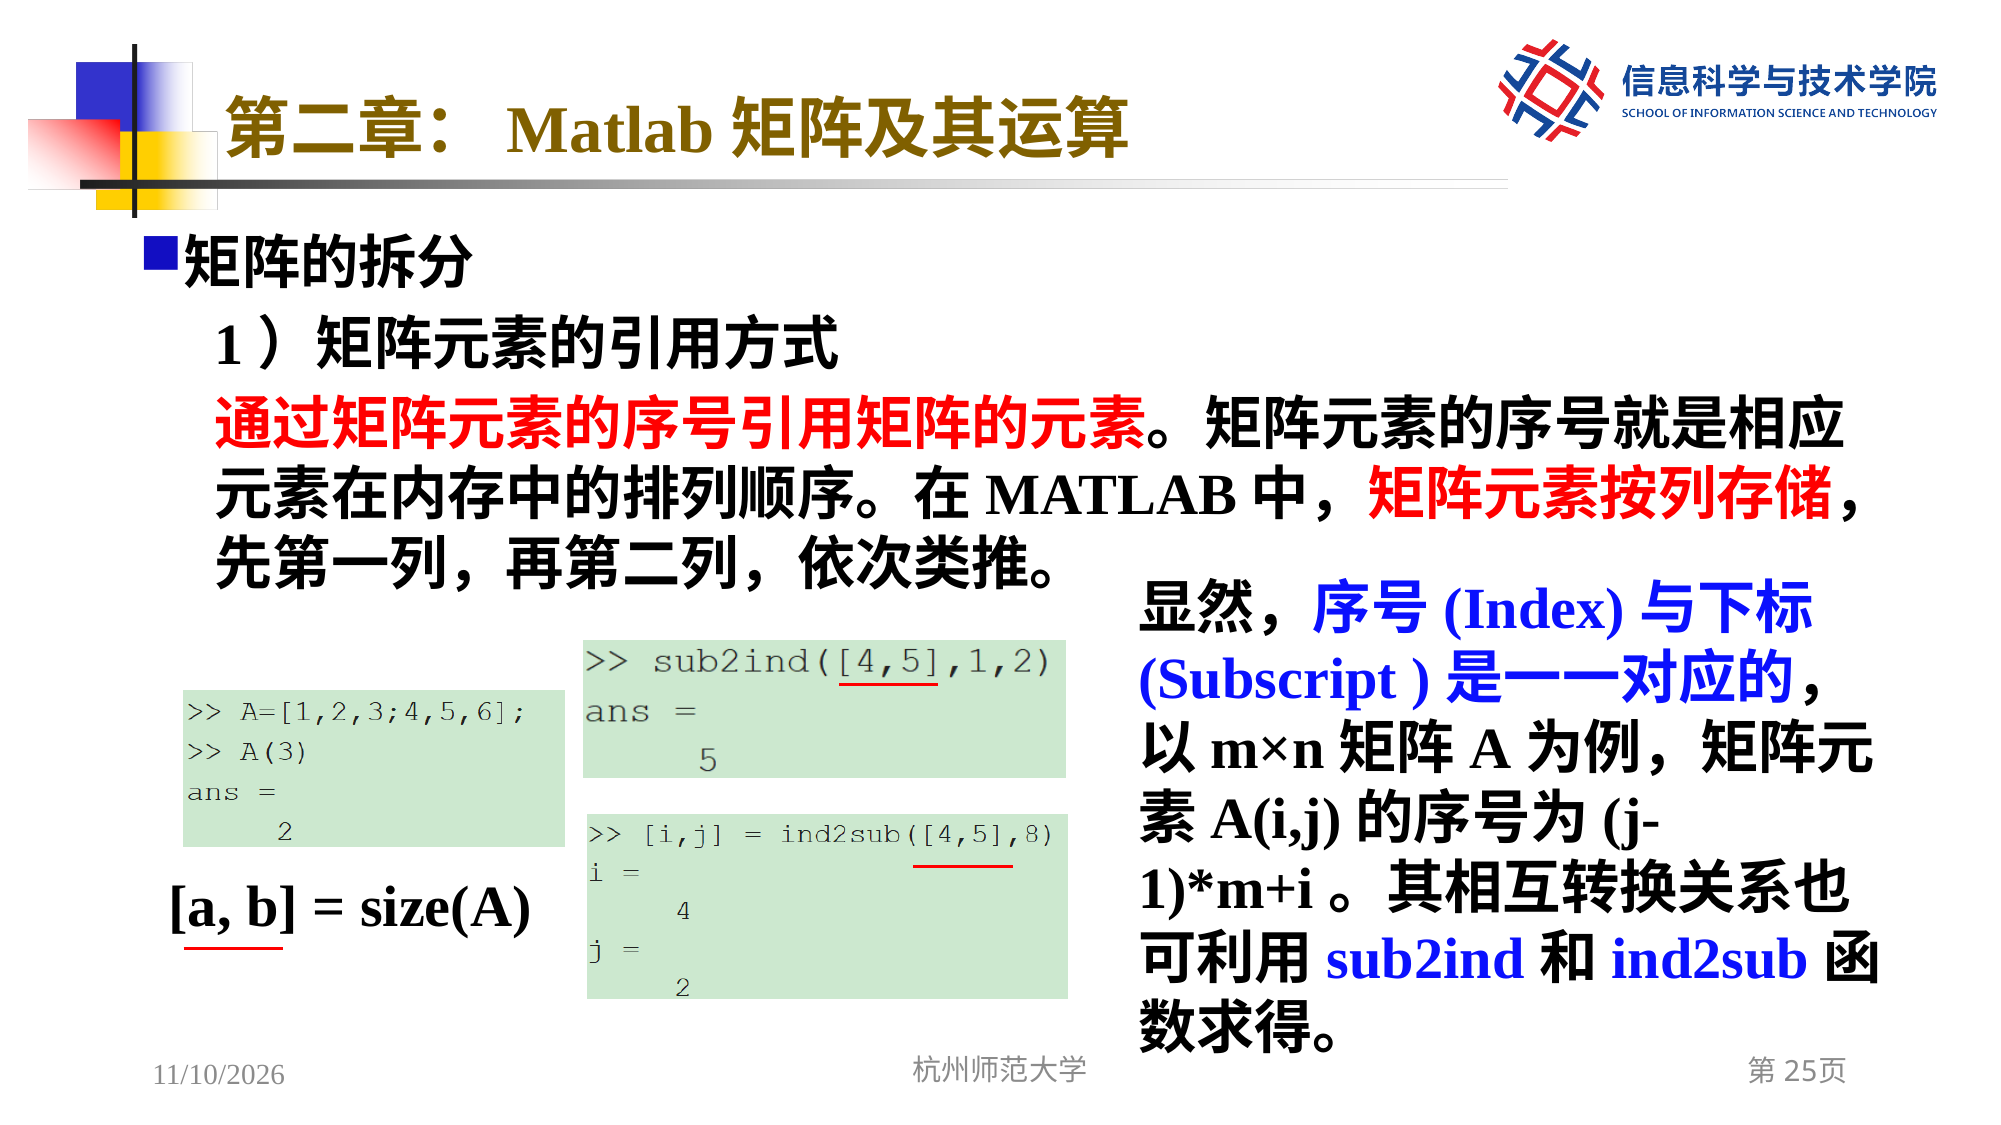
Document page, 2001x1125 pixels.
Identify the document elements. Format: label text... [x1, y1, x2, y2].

title 第二章：Matlab矩阵及其运算 [208, 87, 1490, 176]
picture [183, 690, 565, 847]
picture [587, 814, 1068, 999]
picture [583, 640, 1066, 779]
text_box 显然，序号(Index)与下标(Subscript )是一一对应的，以m×n矩阵A为例，矩阵元素A(i,j)的序号为(j-1)*m+i。其相互转换关系也可利用sub2ind和ind2sub函数求得。 [1123, 562, 1913, 1113]
footer 杭州师范大学 [662, 1042, 1123, 1103]
picture [28, 39, 1937, 218]
list 矩阵的拆分 1）矩阵元素的引用方式 通过矩阵元素的序号引用矩阵的元素。矩阵元素的序号就是相应元素在内存中的排列顺序。在MATLAB中，矩阵元素按列存储，先第一列，再第二列，依次类推。 [a, b] = size(A) [87, 218, 1908, 1021]
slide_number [137, 1042, 588, 1103]
